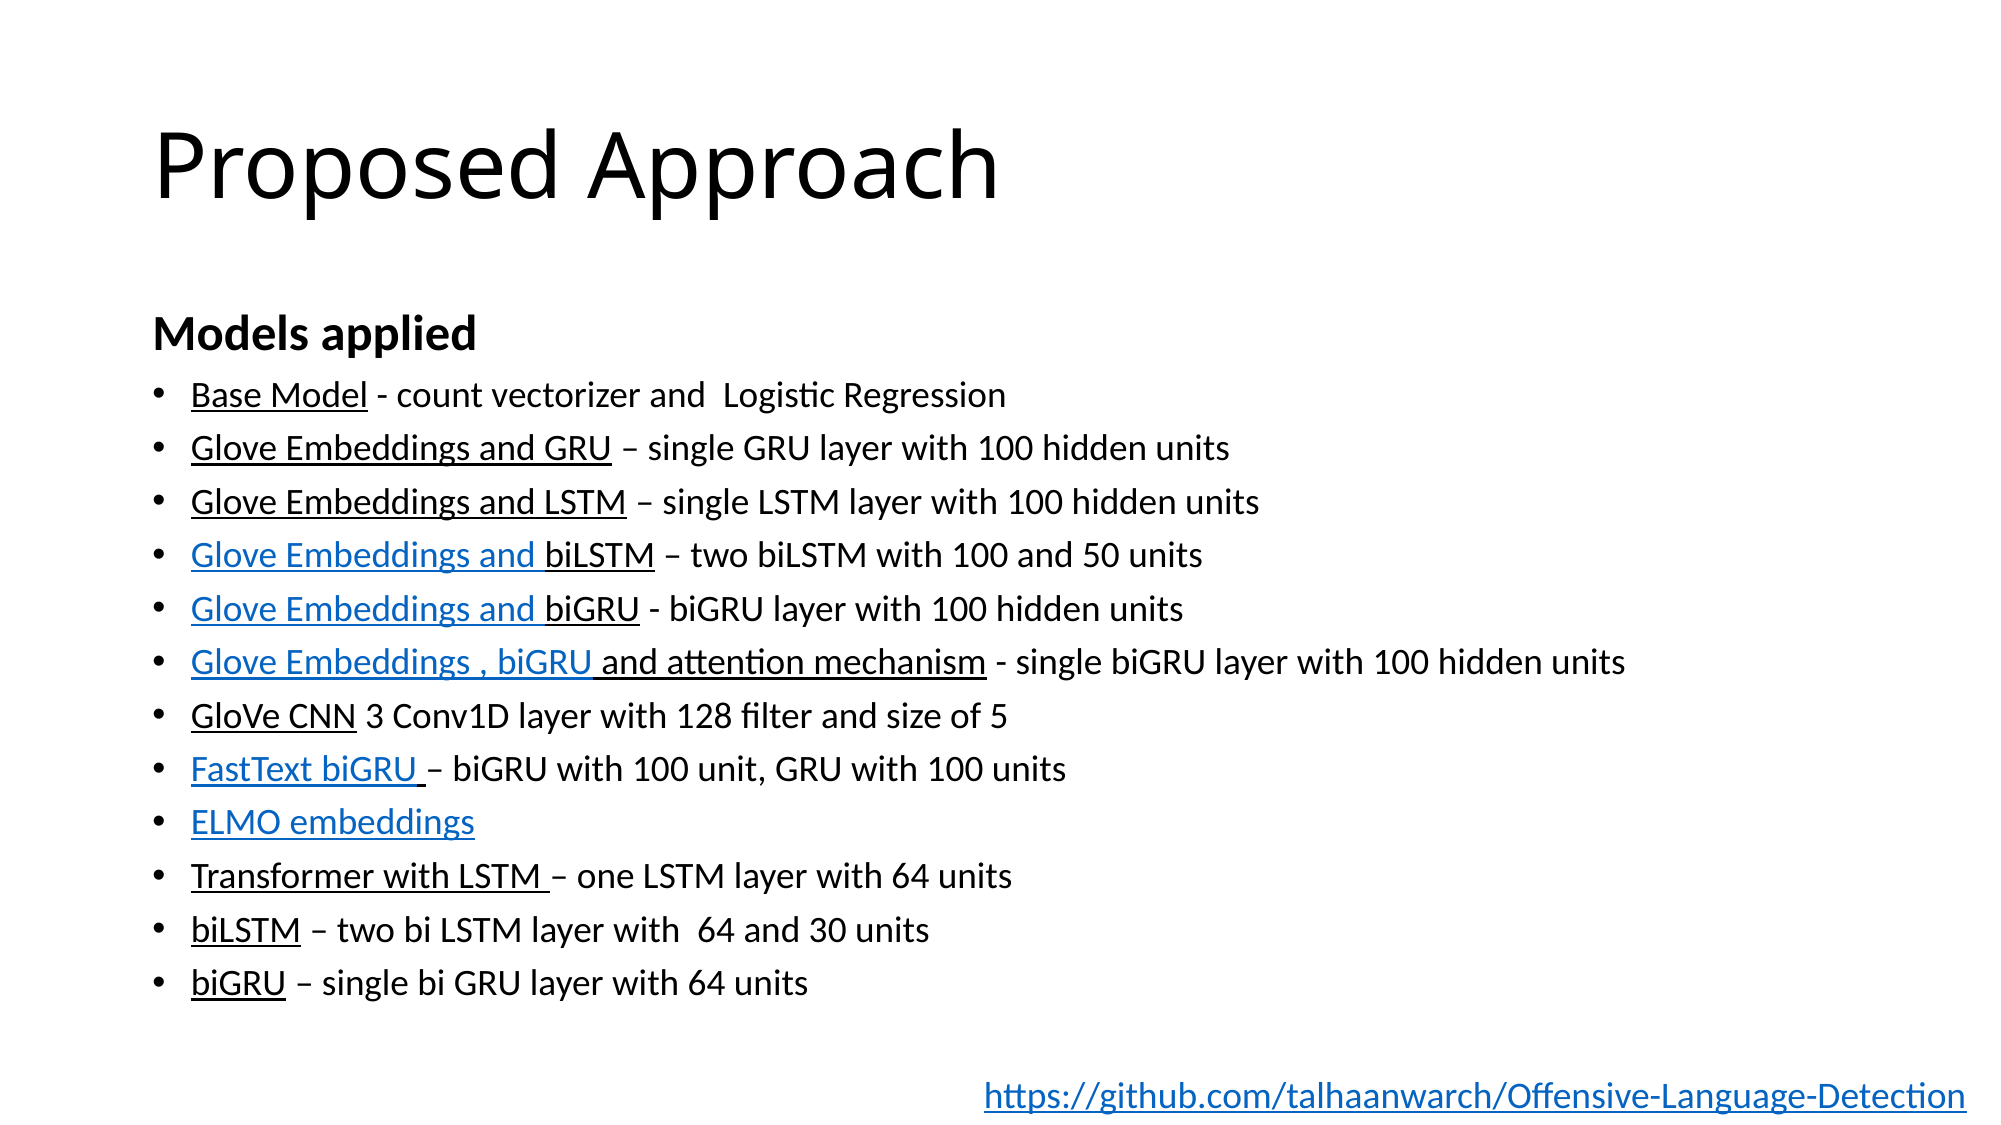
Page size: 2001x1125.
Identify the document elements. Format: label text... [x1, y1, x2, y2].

title Proposed Approach [137, 59, 1863, 278]
list Models applied Base Model - count vectorizer and Logistic Regression Glove Embeddings and GRU – single GRU layer with 100 hidden units Glove Embeddings and LSTM – single LSTM layer with 100 hidden units Glove Embeddings and biLSTM – two biLSTM with 100 and 50 units Glove Embeddings and biGRU - biGRU layer with 100 hidden units Glove Embeddings , biGRU and attention mechanism - single biGRU layer with 100 hidden units GloVe CNN 3 Conv1D layer with 128 filter and size of 5 FastText biGRU – biGRU with 100 unit, GRU with 100 units ELMO embeddings Transformer with LSTM – one LSTM layer with 64 units biLSTM – two bi LSTM layer with 64 and 30 units biGRU – single bi GRU layer with 64 units [137, 299, 1863, 1014]
text_box https://github.com/talhaanwarch/Offensive-Language-Detection [969, 1063, 1982, 1124]
